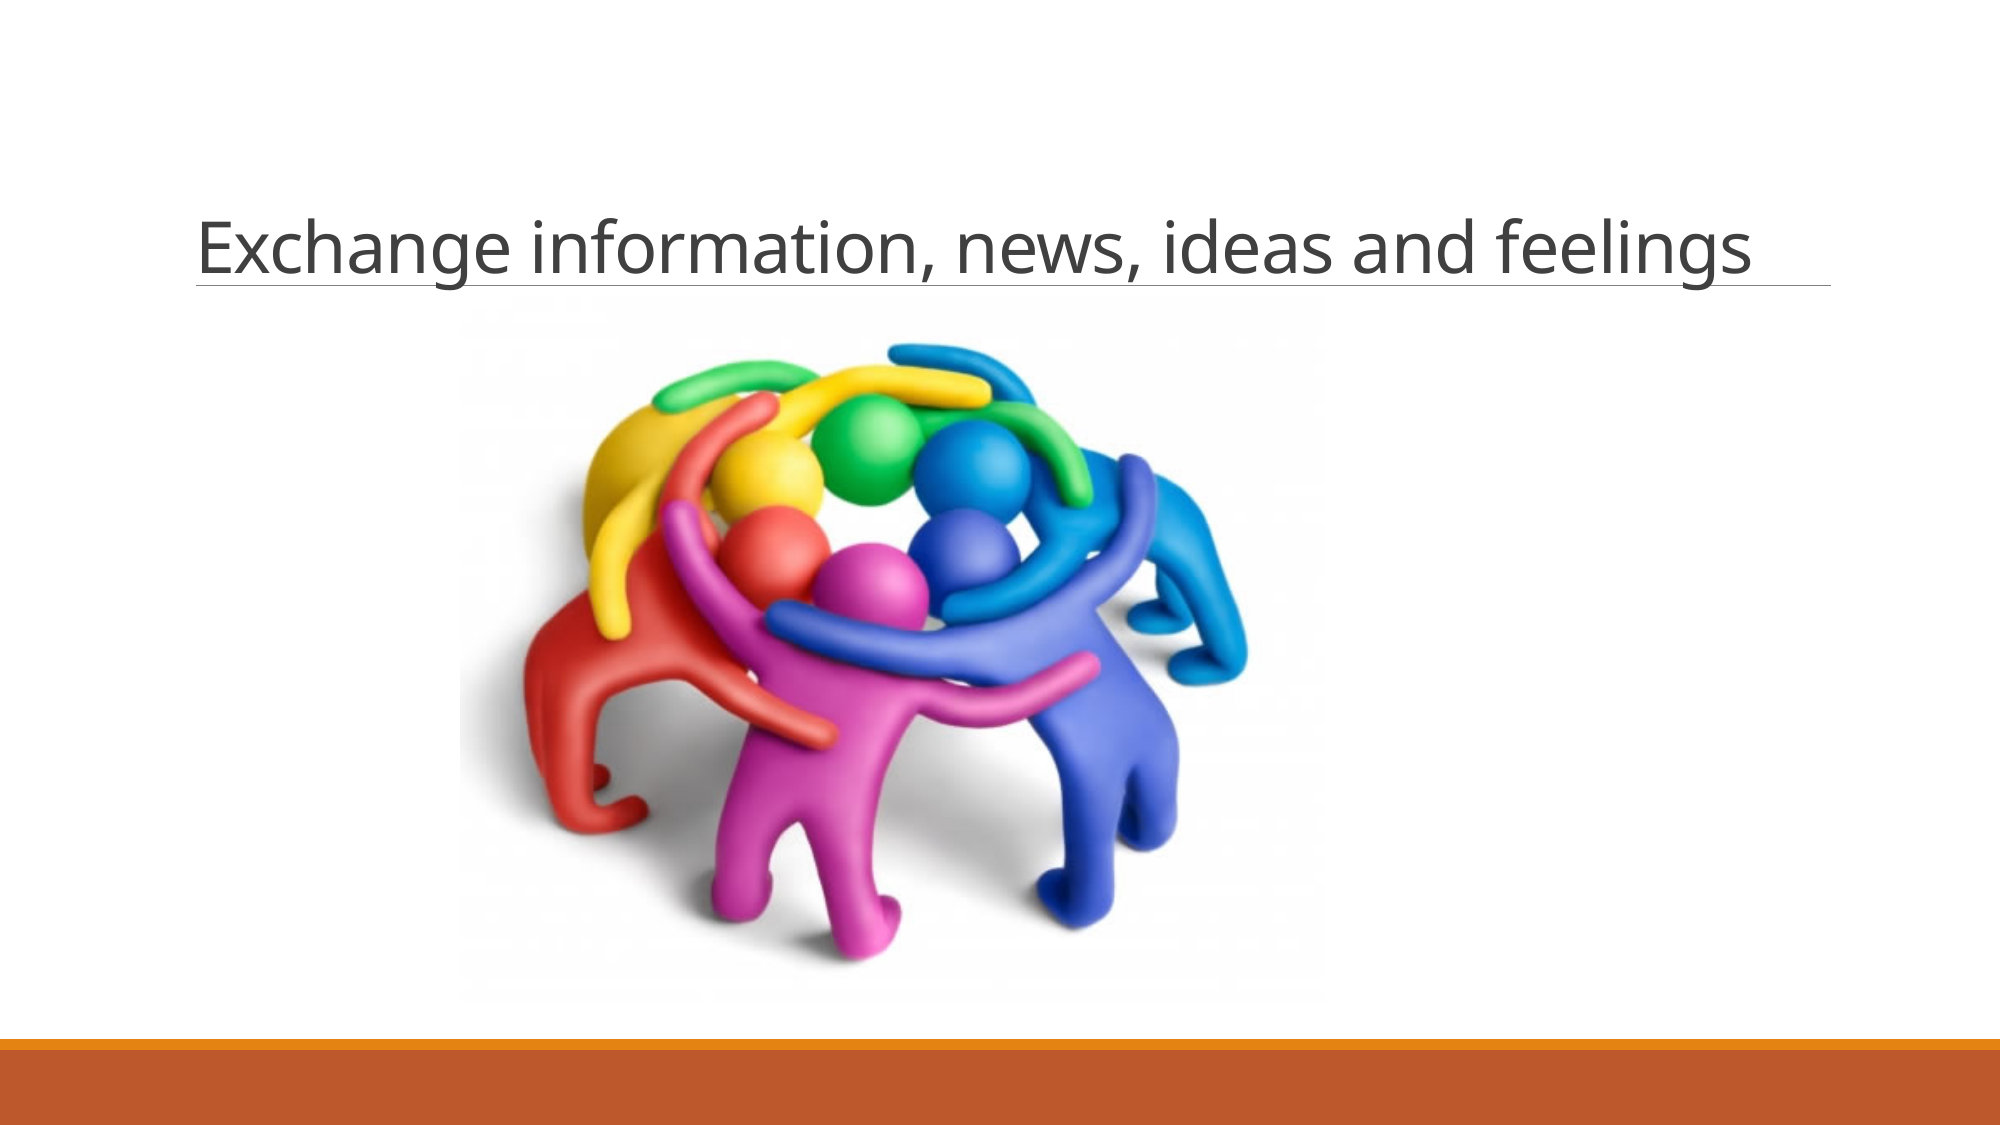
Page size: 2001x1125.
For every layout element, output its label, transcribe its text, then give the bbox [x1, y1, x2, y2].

picture [459, 296, 1326, 1004]
title Exchange information, news, ideas and feelings [180, 144, 1830, 383]
